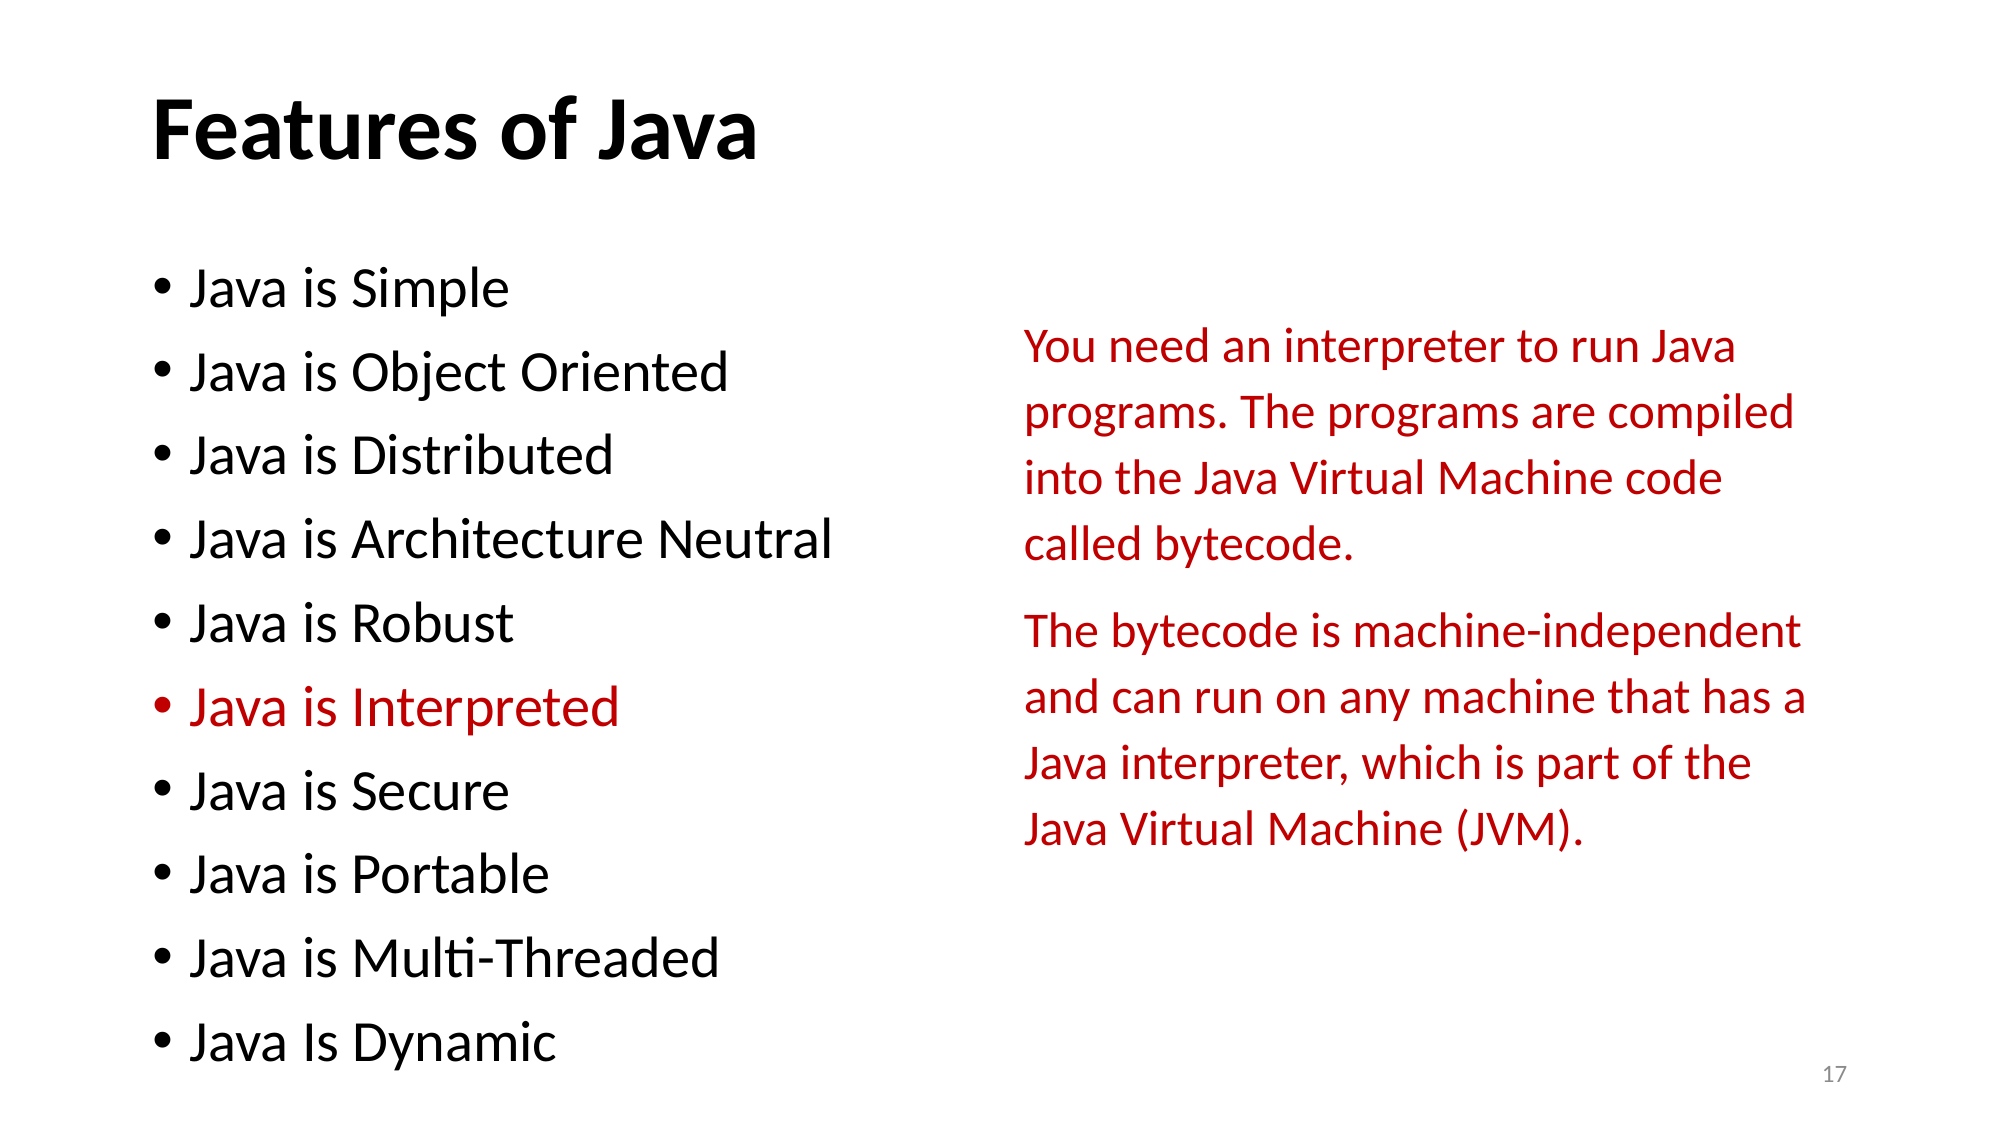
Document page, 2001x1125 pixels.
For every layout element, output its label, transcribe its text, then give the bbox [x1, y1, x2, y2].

list Java is Simple Java is Object Oriented Java is Distributed Java is Architecture Neutral Java is Robust Java is Interpreted Java is Secure Java is Portable Java is Multi-Threaded Java Is Dynamic [137, 249, 988, 1075]
slide_number 17 [1412, 1042, 1863, 1103]
title Features of Java [137, 59, 1863, 200]
list You need an interpreter to run Java programs. The programs are compiled into the Java Virtual Machine code called bytecode. The bytecode is machine-independent and can run on any machine that has a Java interpreter, which is part of the Java Virtual Machine (JVM). [1008, 299, 1835, 885]
